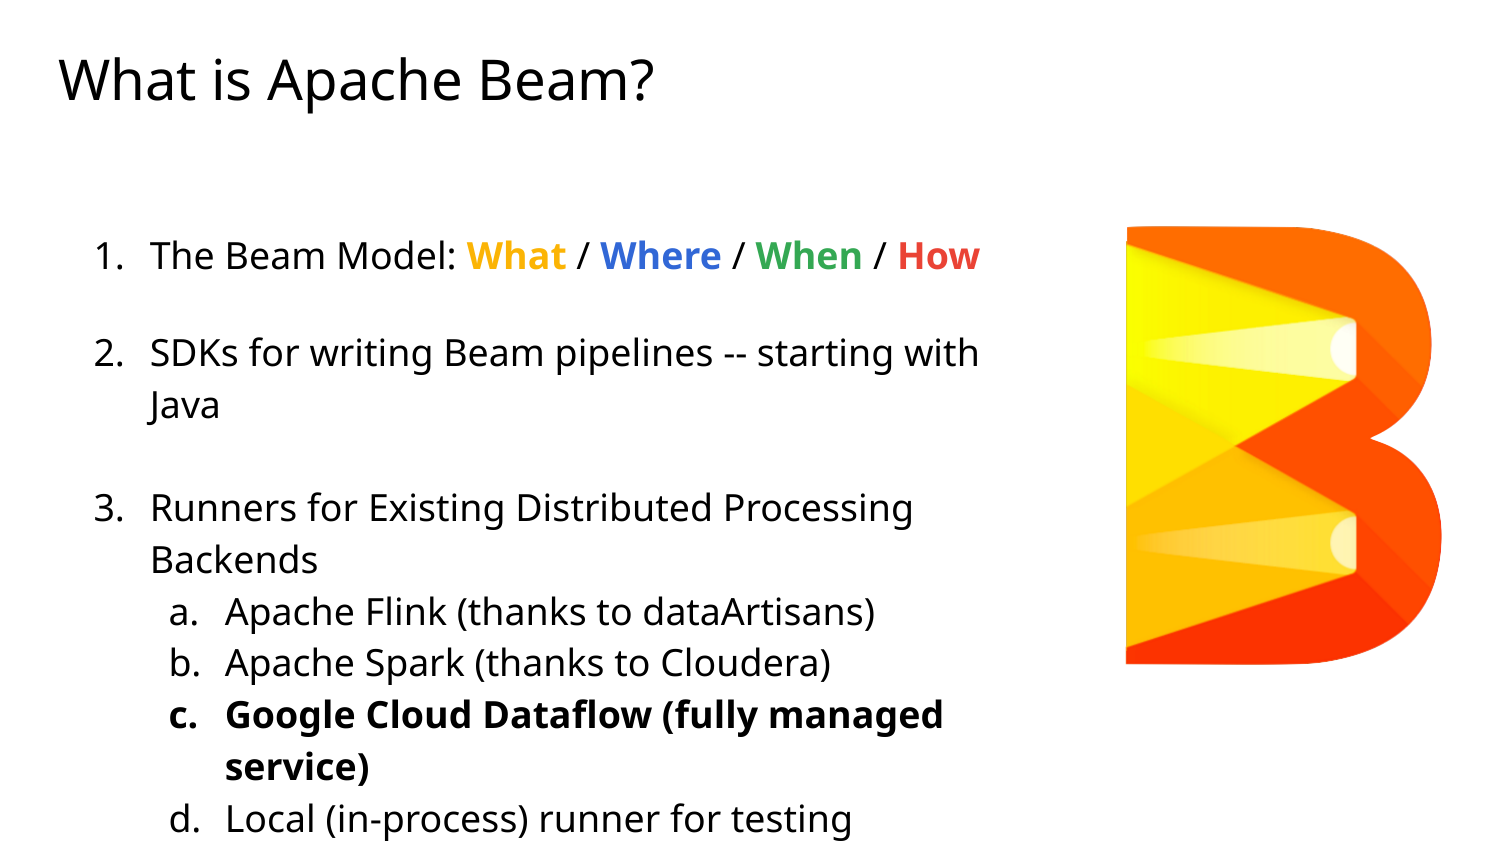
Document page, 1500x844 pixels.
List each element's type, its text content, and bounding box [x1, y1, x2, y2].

text_box What is Apache Beam? [46, 30, 1242, 126]
picture [1105, 189, 1451, 689]
text_box The Beam Model: What / Where / When / How SDKs for writing Beam pipelines -- starting with Java Runners for Existing Distributed Processing Backends Apache Flink (thanks to dataArtisans) Apache Spark (thanks to Cloudera) Google Cloud Dataflow (fully managed service) Local (in-process) runner for testing [63, 214, 1036, 772]
